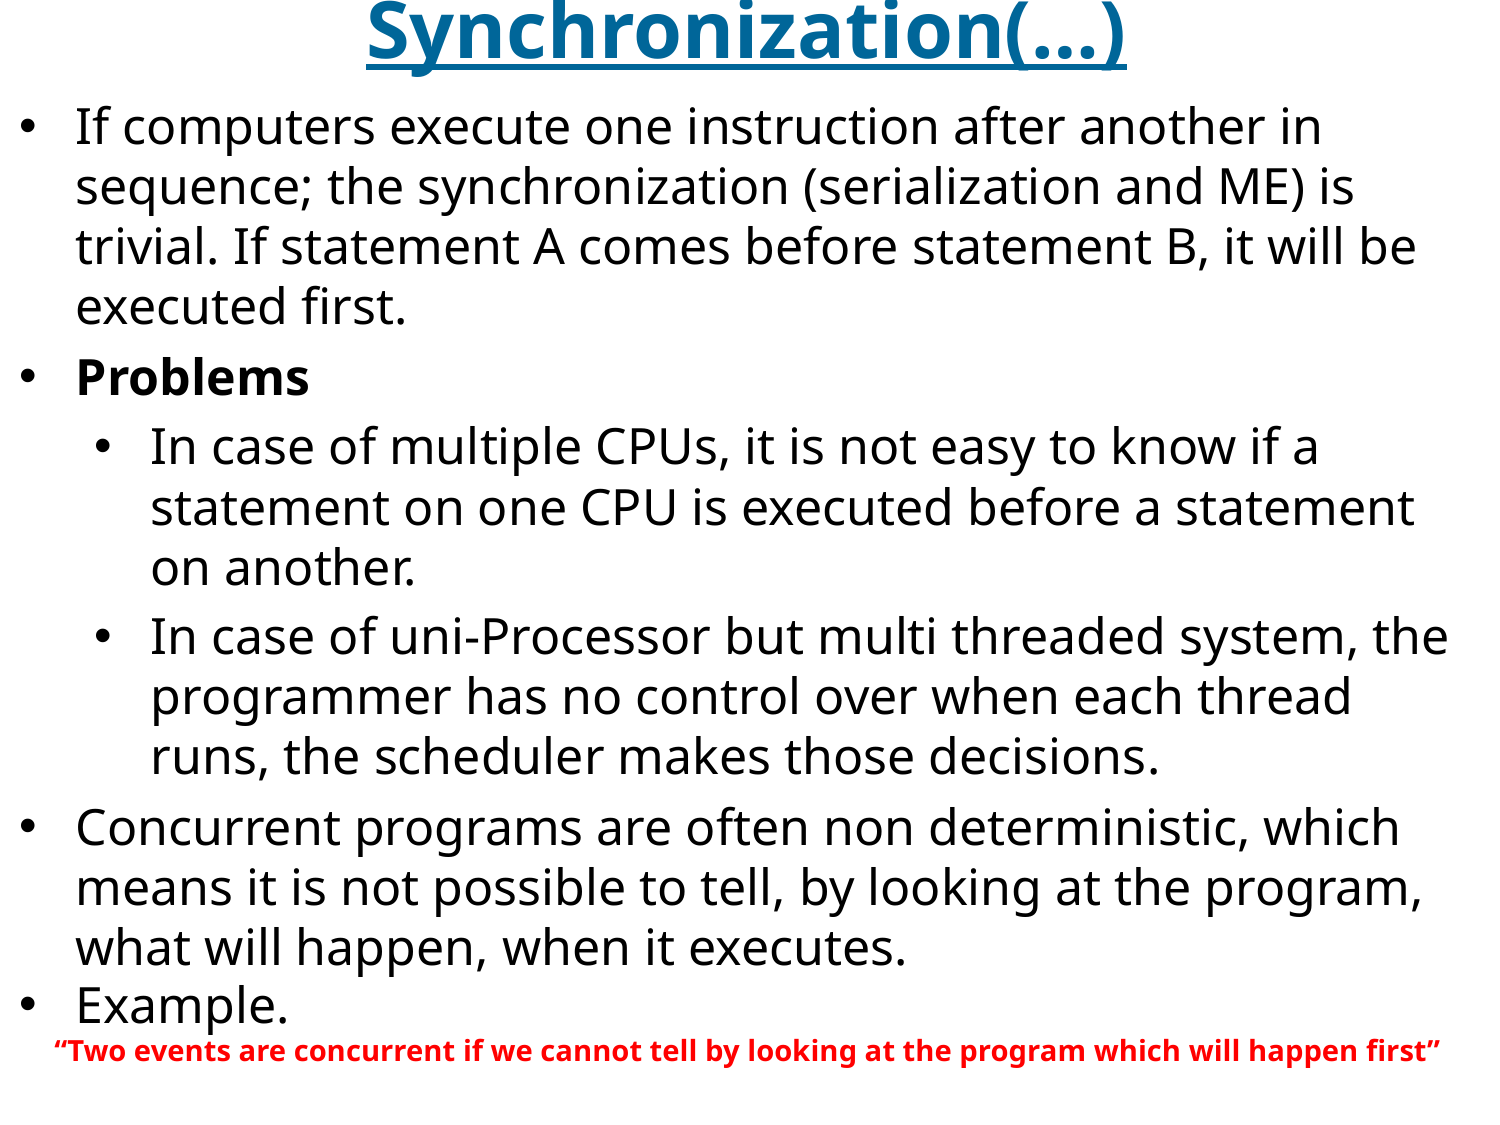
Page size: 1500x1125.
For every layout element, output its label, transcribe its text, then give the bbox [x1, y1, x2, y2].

text_box If computers execute one instruction after another in sequence; the synchronization (serialization and ME) is trivial. If statement A comes before statement B, it will be executed first. Problems In case of multiple CPUs, it is not easy to know if a statement on one CPU is executed before a statement on another. In case of uni-Processor but multi threaded system, the programmer has no control over when each thread runs, the scheduler makes those decisions. Concurrent programs are often non deterministic, which means it is not possible to tell, by looking at the program, what will happen, when it executes. Example. “Two events are concurrent if we cannot tell by looking at the program which will happen first” [4, 87, 1492, 1075]
title Introduction to Synchronization(…) [65, 7, 1428, 82]
